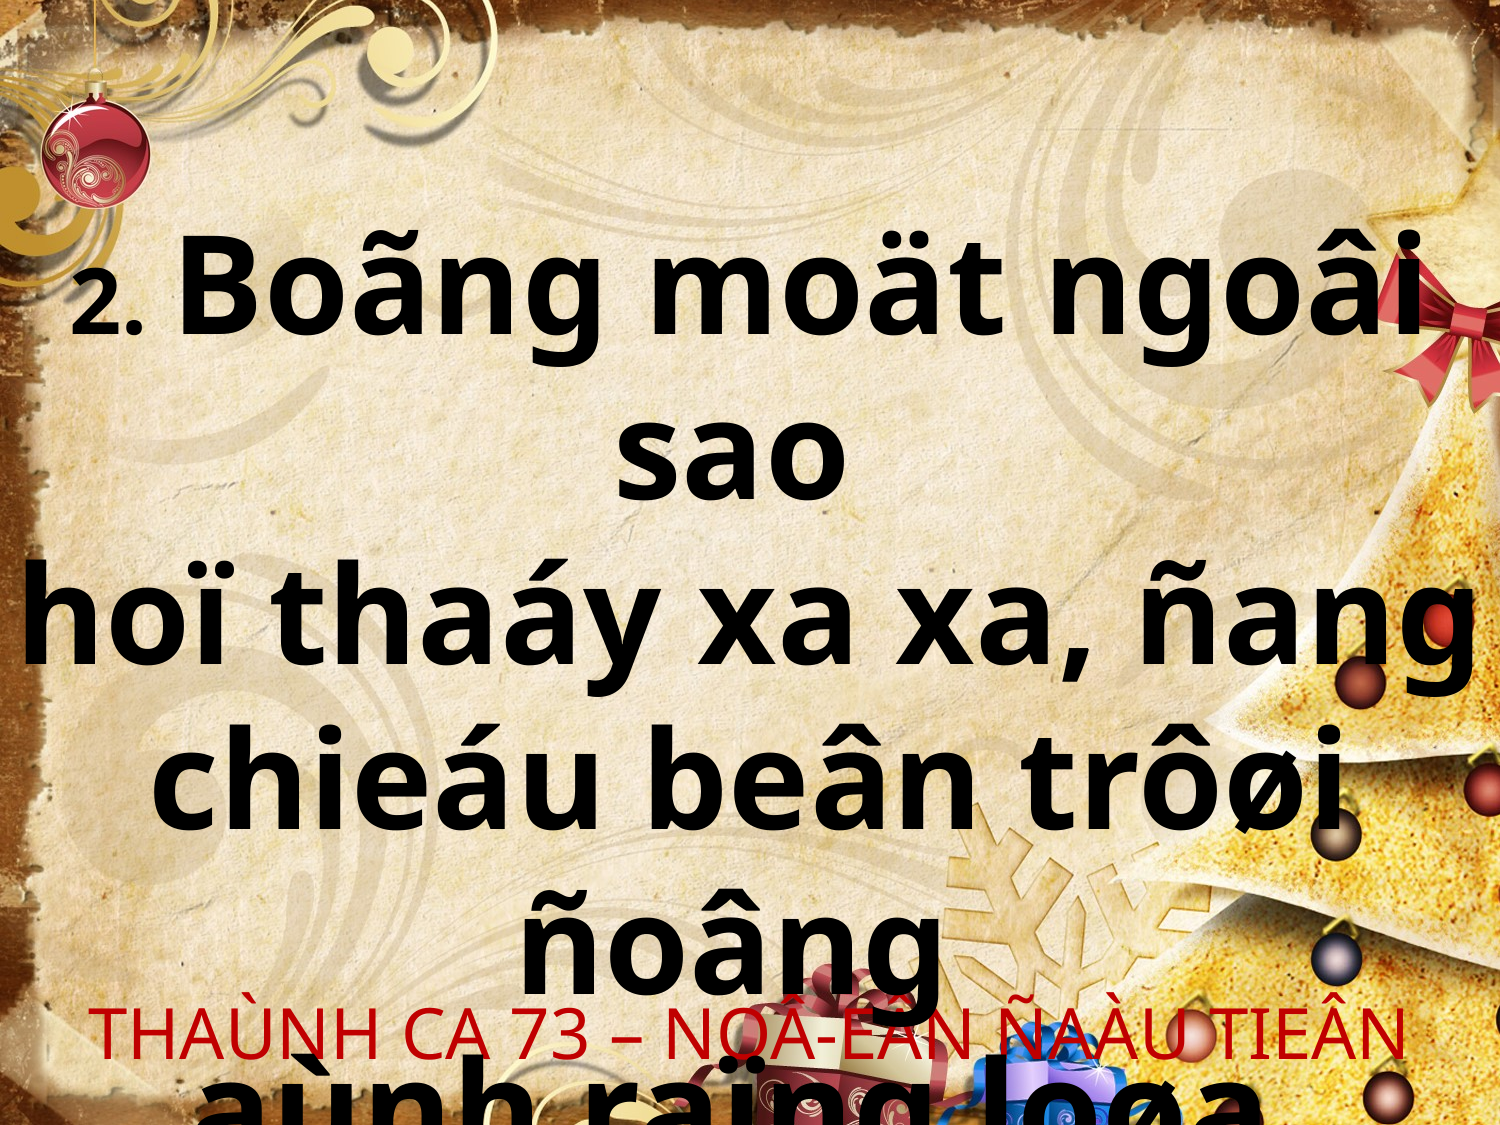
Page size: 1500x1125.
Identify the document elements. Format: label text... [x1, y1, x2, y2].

text_box 2. Boãng moät ngoâi sao hoï thaáy xa xa, ñang chieáu beân trôøi ñoâng aùnh raïng loøa. [0, 189, 1500, 1125]
picture [0, 0, 1500, 189]
